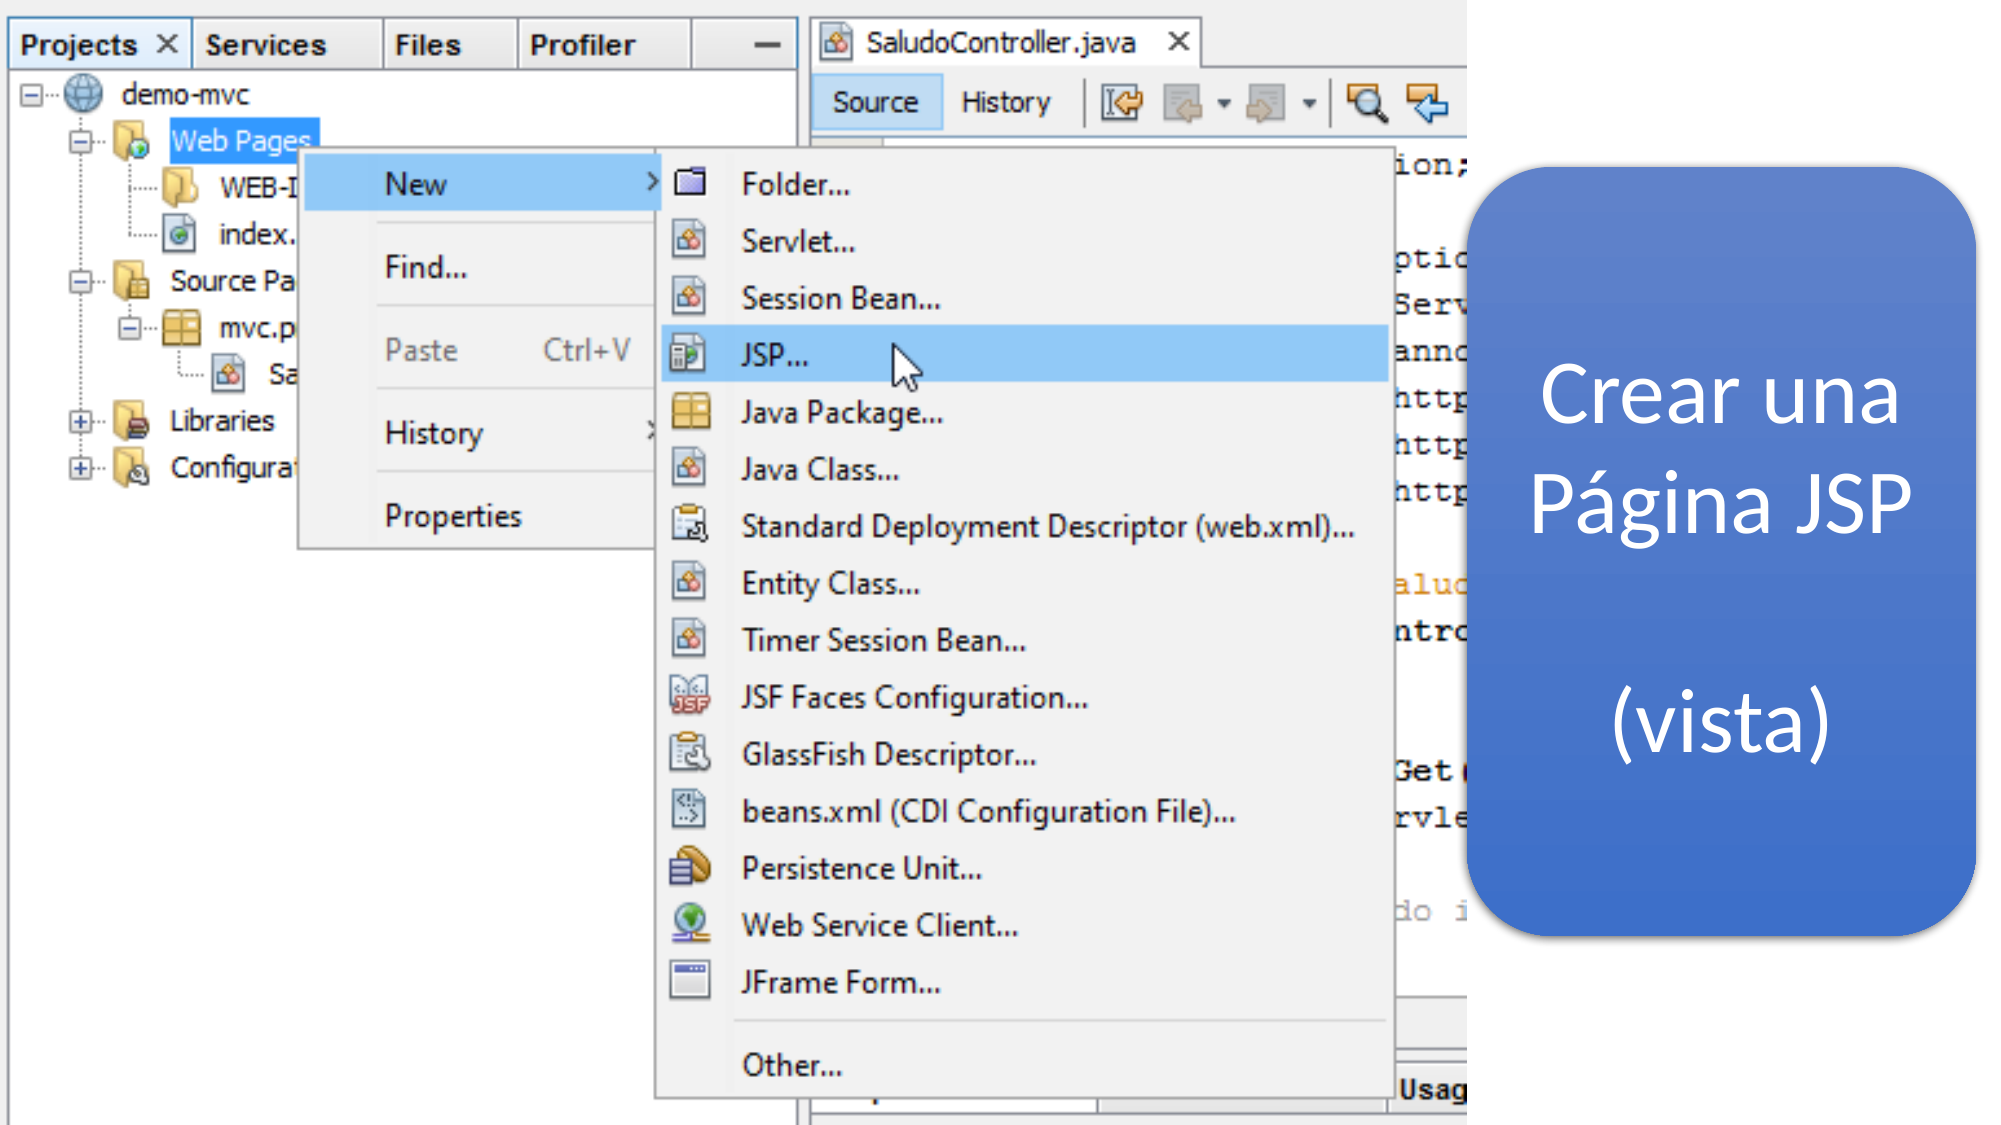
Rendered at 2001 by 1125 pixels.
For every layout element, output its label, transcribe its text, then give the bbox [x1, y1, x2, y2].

picture [0, 0, 1467, 1125]
text_box Crear una Página JSP (vista) [1467, 166, 1977, 936]
